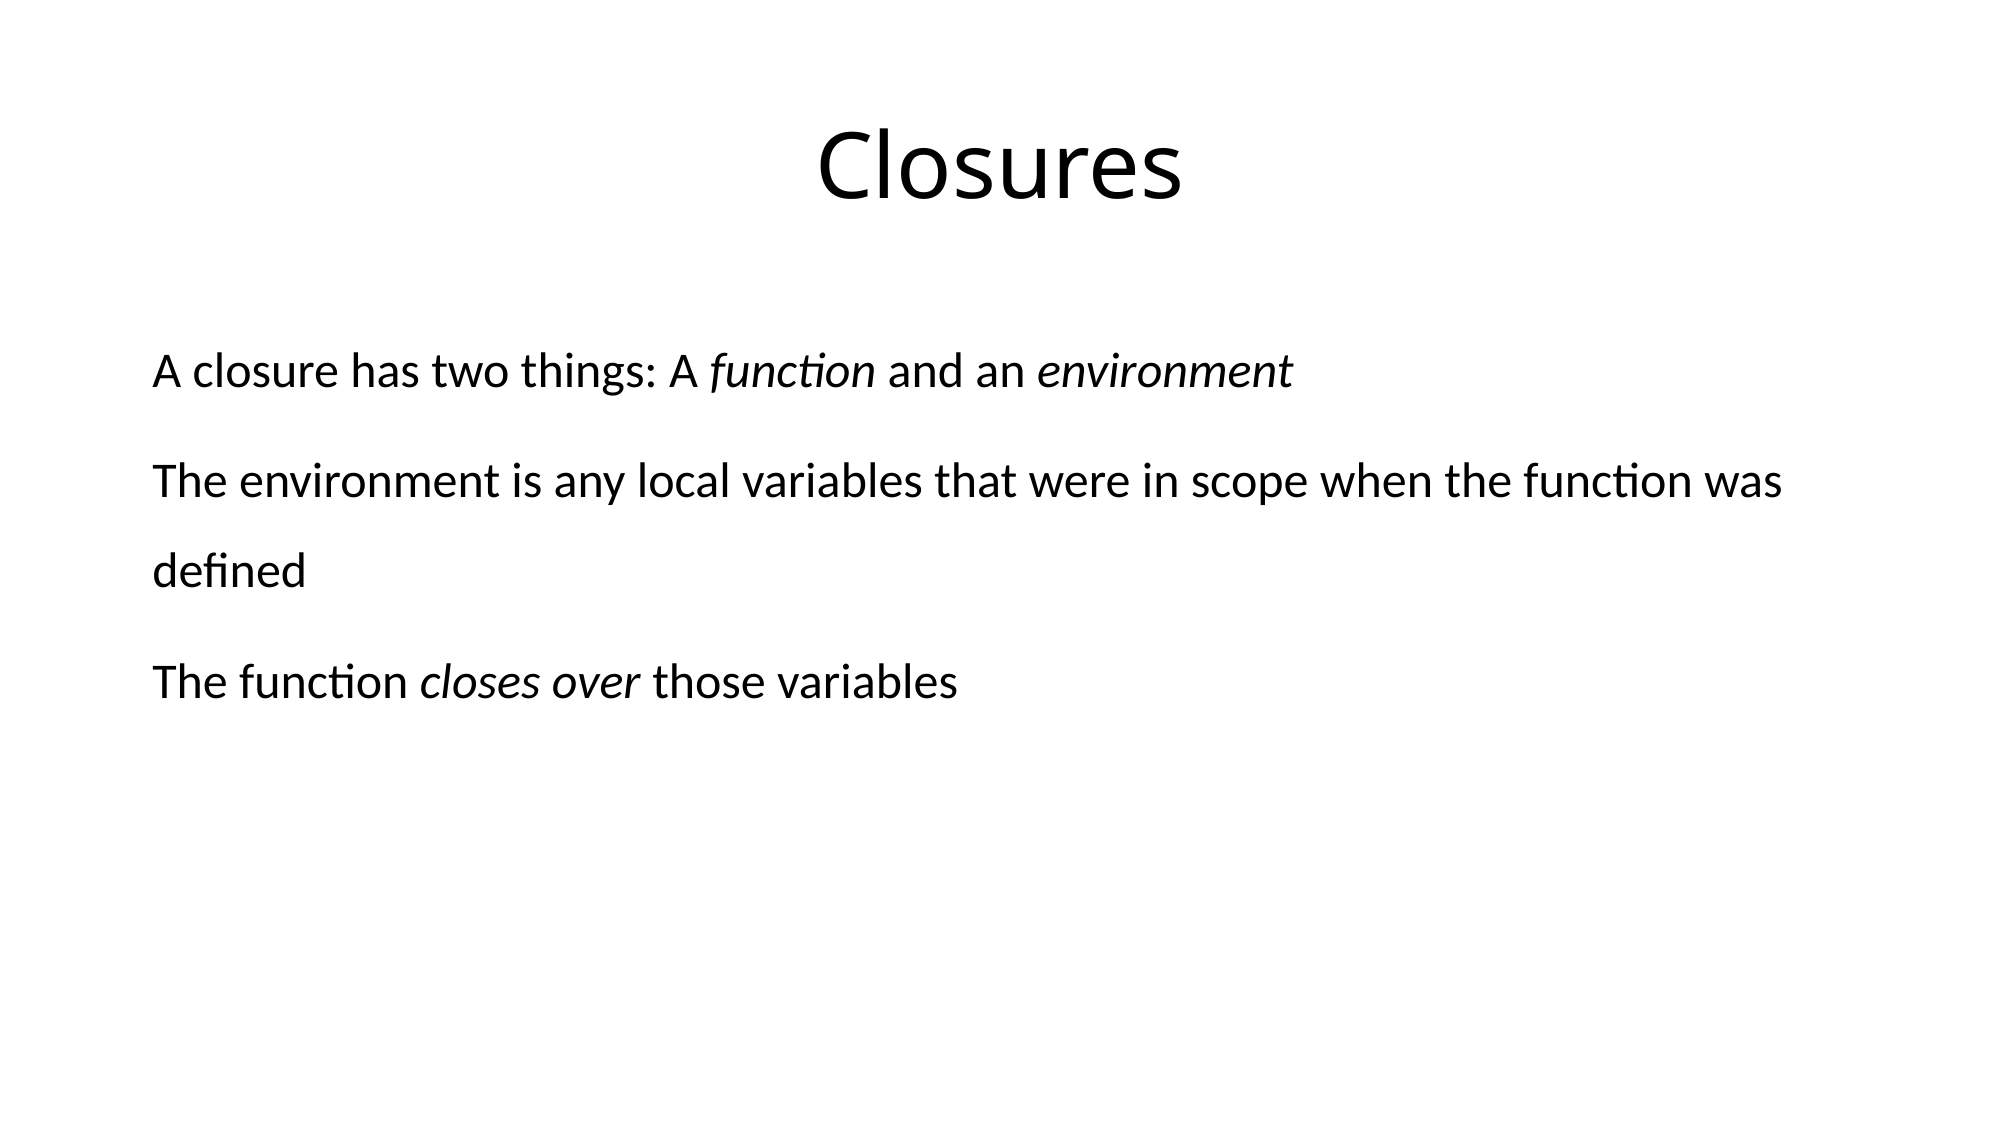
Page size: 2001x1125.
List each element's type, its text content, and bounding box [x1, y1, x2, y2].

list A closure has two things: A function and an environment The environment is any local variables that were in scope when the function was defined The function closes over those variables [137, 299, 1863, 1014]
title Closures [137, 59, 1863, 278]
